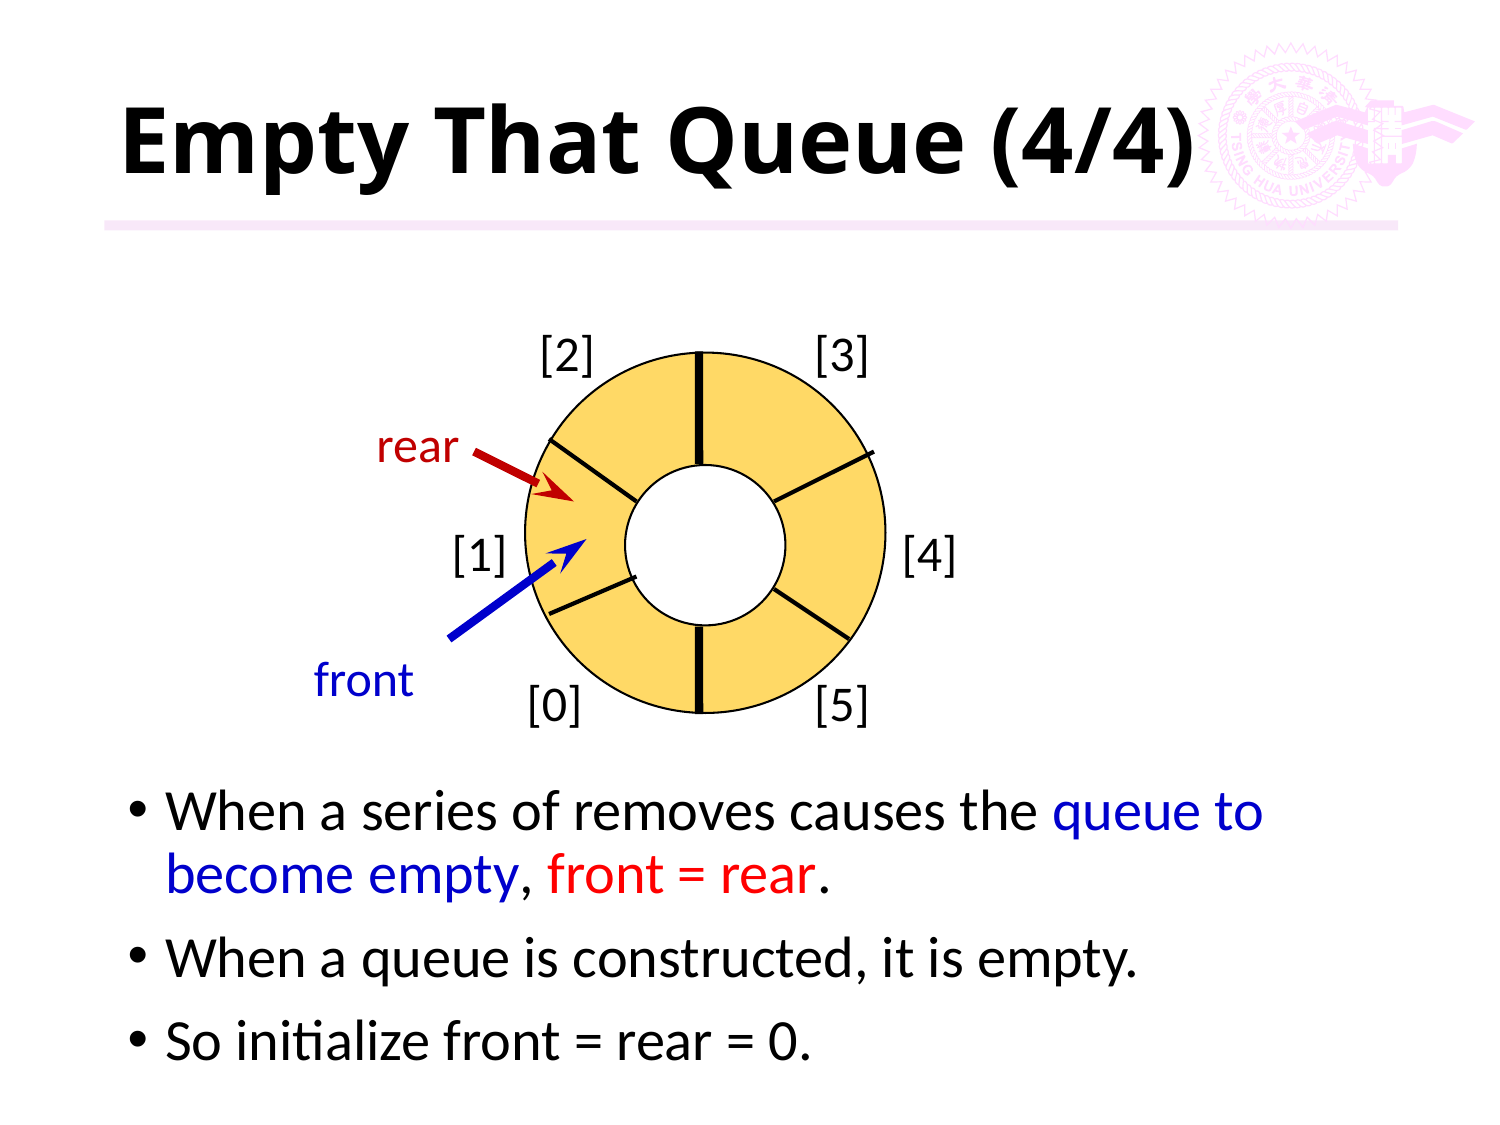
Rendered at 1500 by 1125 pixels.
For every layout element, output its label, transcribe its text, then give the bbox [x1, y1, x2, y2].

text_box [298, 314, 1024, 740]
list When a series of removes causes the queue to become empty, front = rear. When a queue is constructed, it is empty. So initialize front = rear = 0. [112, 772, 1415, 1062]
title Empty That Queue (4/4) [103, 59, 1397, 228]
